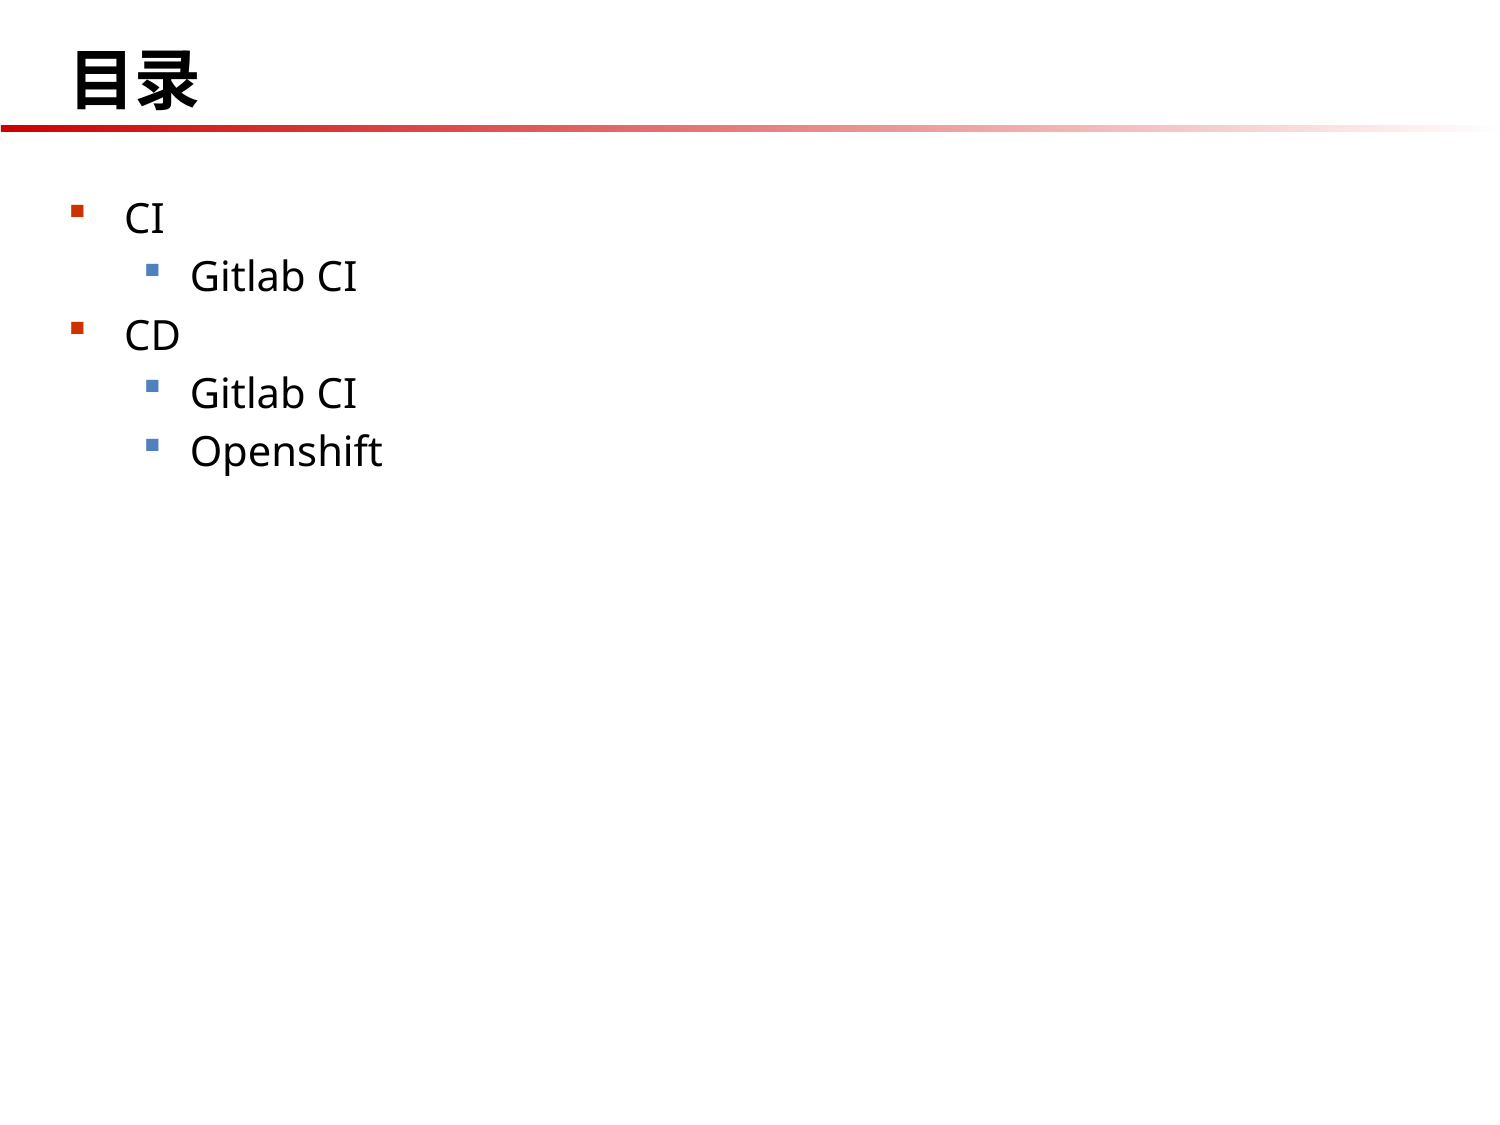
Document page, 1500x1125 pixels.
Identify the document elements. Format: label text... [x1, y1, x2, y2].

list CI Gitlab CI CD Gitlab CI Openshift [53, 184, 1447, 1000]
title 目录 [52, 0, 1500, 126]
